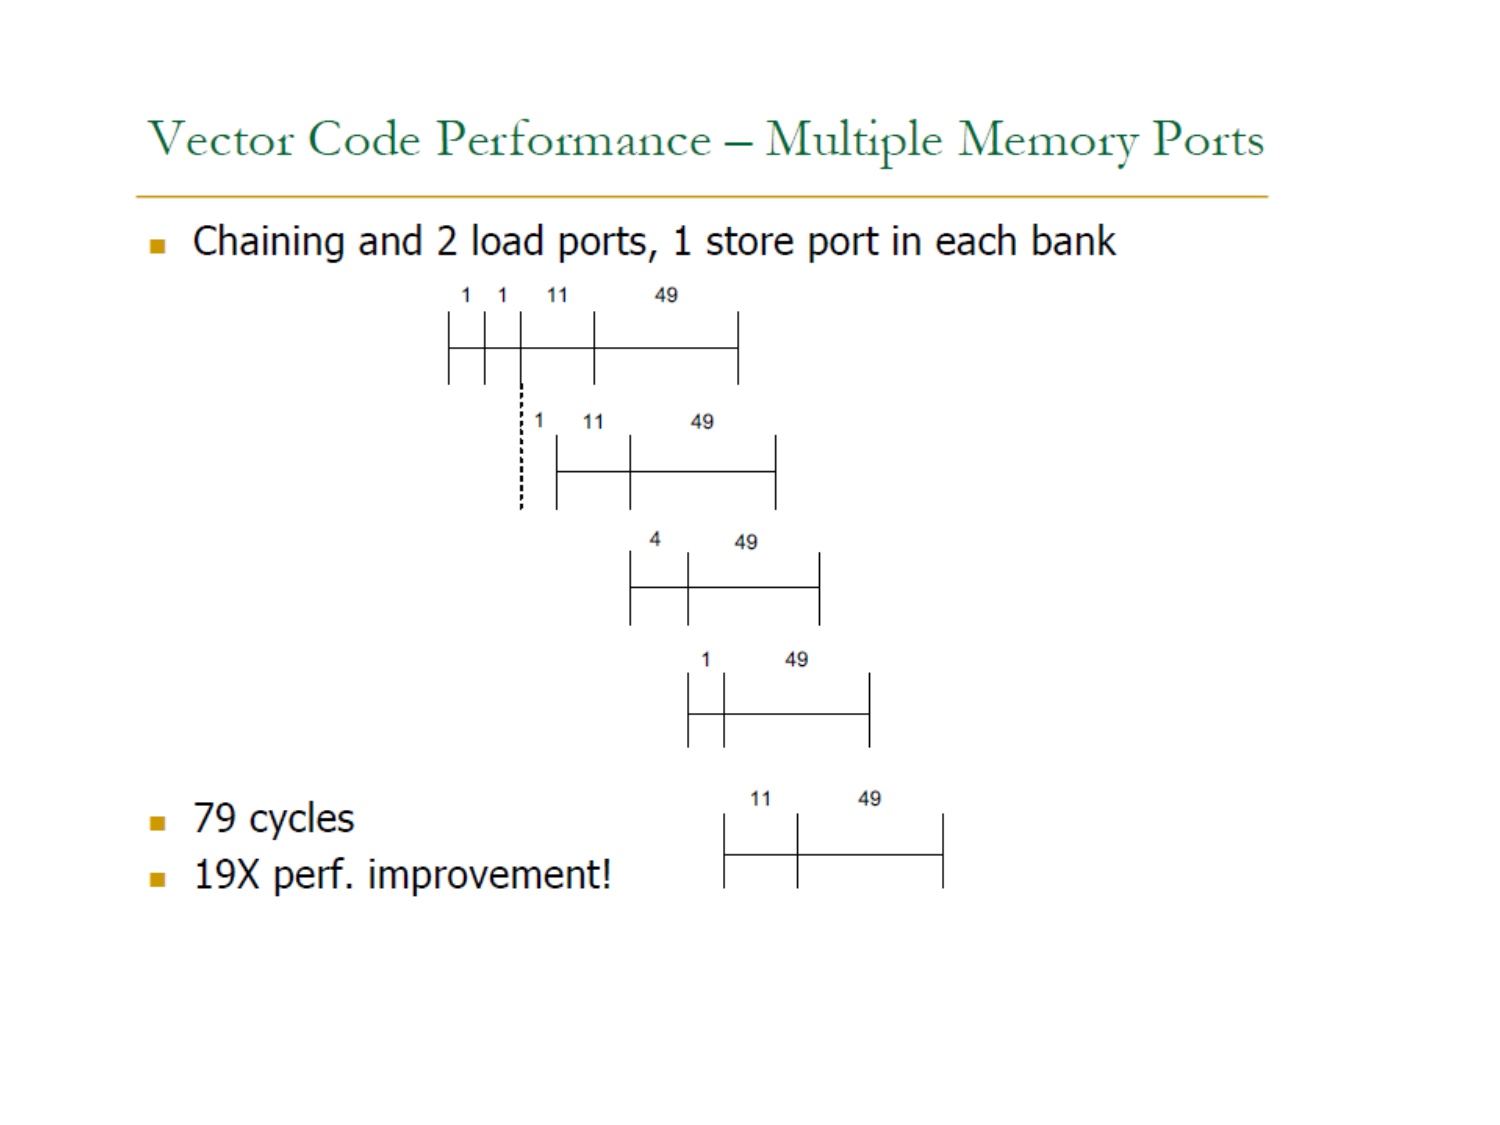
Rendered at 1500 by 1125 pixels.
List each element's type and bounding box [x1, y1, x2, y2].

picture [123, 113, 1296, 921]
